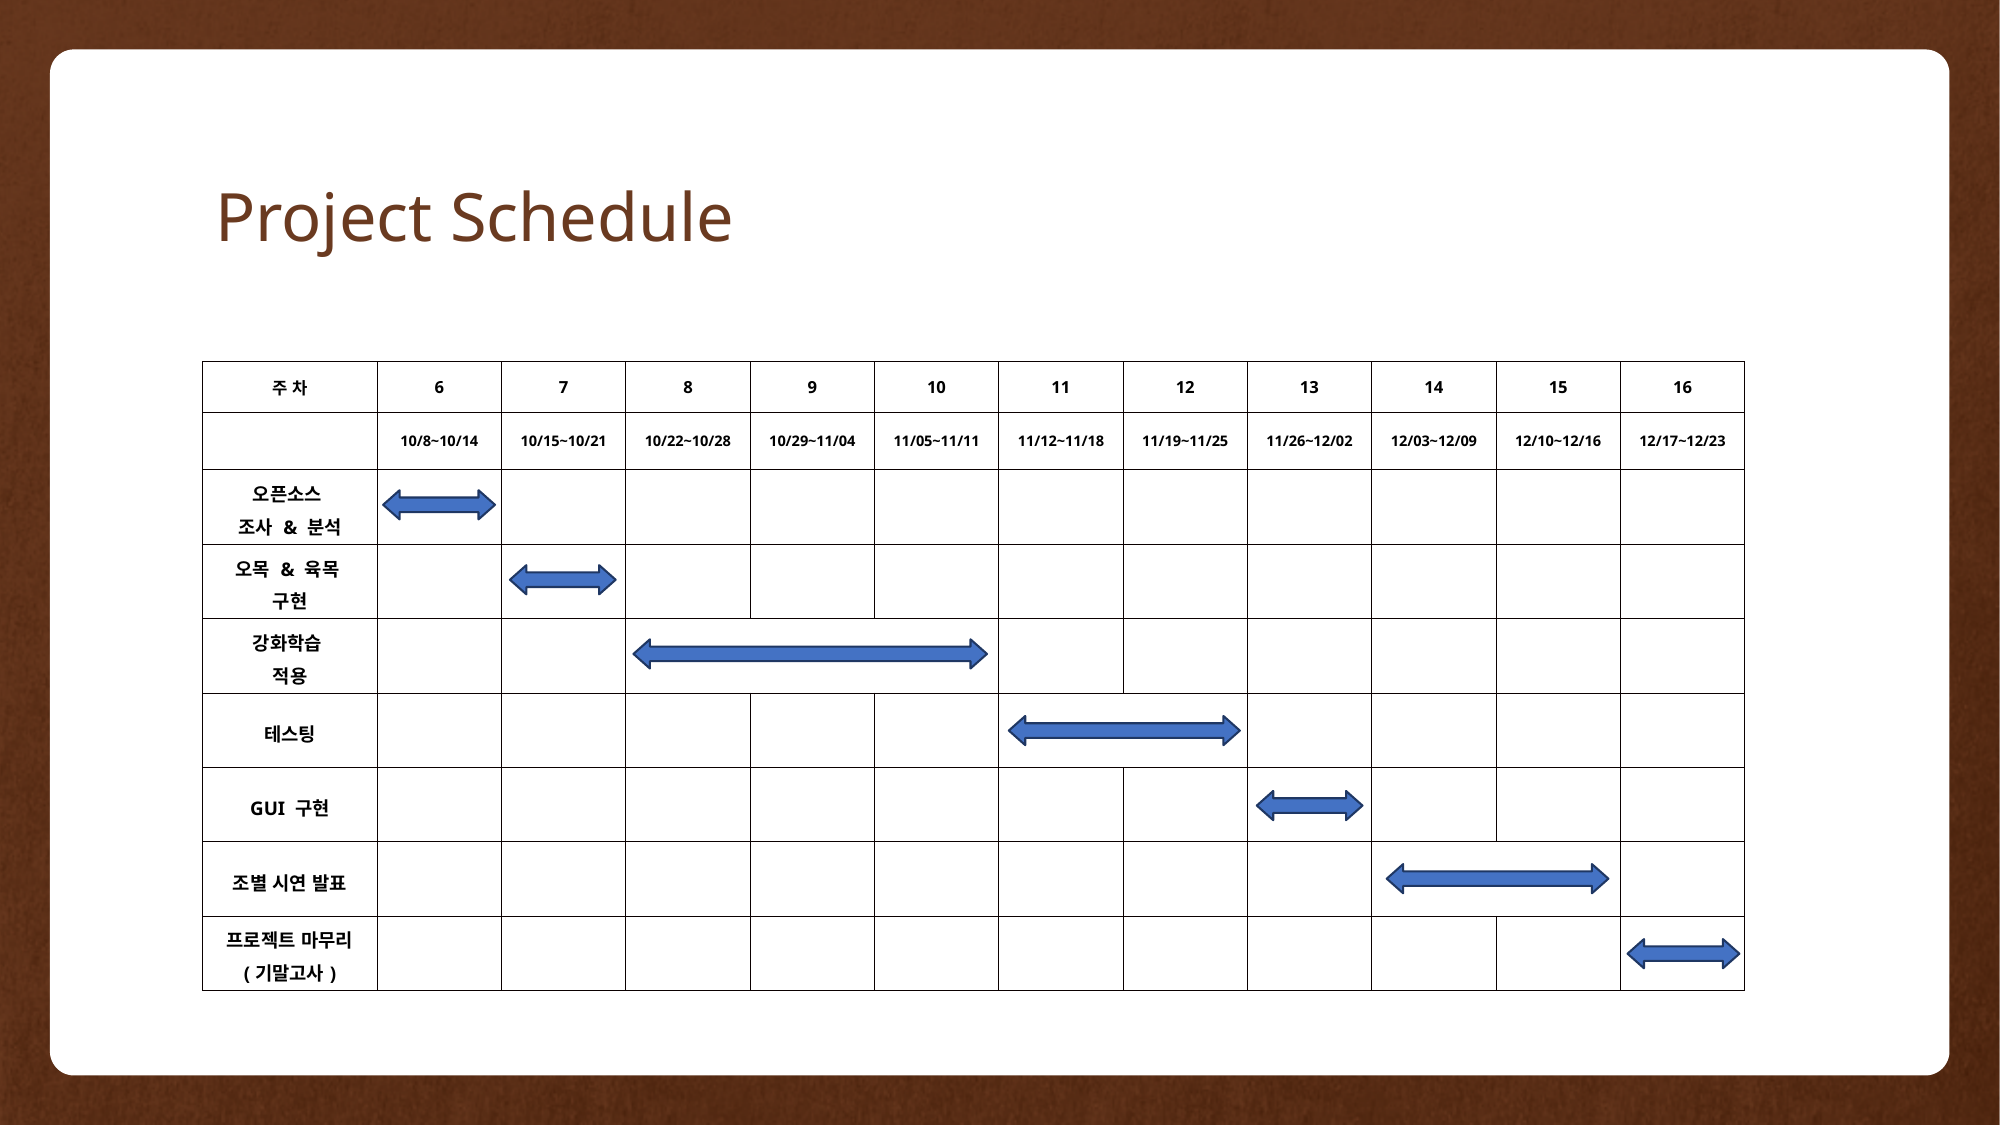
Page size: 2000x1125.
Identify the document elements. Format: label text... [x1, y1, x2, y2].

table_cell [875, 842, 998, 916]
table_cell [378, 470, 501, 544]
text_box [383, 490, 496, 520]
table_cell [1497, 694, 1620, 767]
table_cell [378, 842, 501, 916]
table_cell [203, 413, 377, 469]
table_cell 11/12~11/18 [999, 413, 1123, 469]
title Project Schedule [199, 70, 1800, 263]
table_cell [626, 917, 750, 990]
table_cell [1497, 545, 1620, 618]
table_cell [1372, 470, 1496, 544]
table_header 8 [626, 362, 750, 412]
table_header 11 [999, 362, 1123, 412]
table_cell [1248, 470, 1371, 544]
table_cell [999, 545, 1123, 618]
text_box [1256, 790, 1363, 821]
table_cell [626, 842, 750, 916]
table_cell [1372, 619, 1496, 693]
table_cell [626, 768, 750, 841]
table_cell [875, 694, 998, 767]
table_cell 오목 & 육목 구현 [203, 545, 377, 618]
table_header 9 [751, 362, 874, 412]
text_box [1008, 715, 1240, 746]
table_cell [999, 768, 1123, 841]
table_cell [1372, 768, 1496, 841]
table_header 14 [1372, 362, 1496, 412]
table_cell [1372, 917, 1496, 990]
table_cell [1497, 470, 1620, 544]
table_cell [999, 694, 1247, 767]
text_box [509, 565, 616, 595]
table_cell [1248, 842, 1371, 916]
table_cell GUI 구현 [203, 768, 377, 841]
table_cell [999, 842, 1123, 916]
table_cell [999, 917, 1123, 990]
table_cell [1248, 619, 1371, 693]
table_cell [378, 694, 501, 767]
table_cell [1621, 619, 1744, 693]
table_cell [378, 917, 501, 990]
table_cell [999, 470, 1123, 544]
table_cell [502, 842, 625, 916]
table_cell [1124, 842, 1247, 916]
table_cell [626, 619, 998, 693]
table_cell [378, 619, 501, 693]
table_cell [875, 545, 998, 618]
table_cell [378, 545, 501, 618]
text_box [633, 639, 987, 669]
table_header 7 [502, 362, 625, 412]
table_cell [1621, 545, 1744, 618]
table_cell [626, 545, 750, 618]
table_cell [1372, 842, 1620, 916]
table_header 10 [875, 362, 998, 412]
table_cell 10/8~10/14 [378, 413, 501, 469]
table_cell 조별 시연 발표 [203, 842, 377, 916]
table_cell [626, 694, 750, 767]
table_cell [1621, 768, 1744, 841]
table_cell 테스팅 [203, 694, 377, 767]
table_cell [1124, 545, 1247, 618]
table_cell [1372, 694, 1496, 767]
table_cell 프로젝트 마무리 (기말고사) [203, 917, 377, 990]
table_cell [1497, 768, 1620, 841]
table_cell [1248, 545, 1371, 618]
table_header 15 [1497, 362, 1620, 412]
table_cell [875, 768, 998, 841]
table_cell [502, 768, 625, 841]
table_cell [1372, 545, 1496, 618]
table_cell [1124, 768, 1247, 841]
table_cell [751, 545, 874, 618]
table_cell [1621, 842, 1744, 916]
table_cell 11/19~11/25 [1124, 413, 1247, 469]
table_cell [875, 917, 998, 990]
table_cell 11/05~11/11 [875, 413, 998, 469]
table_cell [1248, 768, 1371, 841]
table_cell [1621, 694, 1744, 767]
table_cell [502, 917, 625, 990]
table_cell 12/03~12/09 [1372, 413, 1496, 469]
table_cell [1124, 619, 1247, 693]
table_header 16 [1621, 362, 1744, 412]
table_header 주 차 [203, 362, 377, 412]
table_cell [626, 470, 750, 544]
table_cell [1497, 619, 1620, 693]
table_cell 강화학습 적용 [203, 619, 377, 693]
table_cell [502, 619, 625, 693]
table_cell [1248, 917, 1371, 990]
table_cell [875, 470, 998, 544]
table_cell [751, 694, 874, 767]
table_cell [378, 768, 501, 841]
table_cell [1621, 917, 1744, 990]
text_box [1386, 864, 1609, 894]
table_cell [502, 545, 625, 618]
table_cell 12/17~12/23 [1621, 413, 1744, 469]
table_cell [751, 917, 874, 990]
table_cell [751, 470, 874, 544]
table_header 13 [1248, 362, 1371, 412]
table_cell [502, 470, 625, 544]
table_cell 11/26~12/02 [1248, 413, 1371, 469]
table_cell [751, 768, 874, 841]
table_cell [1124, 917, 1247, 990]
table_cell 10/22~10/28 [626, 413, 750, 469]
table_cell [751, 842, 874, 916]
table_cell 10/29~11/04 [751, 413, 874, 469]
table_cell [1497, 917, 1620, 990]
table_cell [502, 694, 625, 767]
table_cell 오픈소스 조사 & 분석 [203, 470, 377, 544]
table_cell 12/10~12/16 [1497, 413, 1620, 469]
text_box [1627, 939, 1740, 969]
table_header 12 [1124, 362, 1247, 412]
table_header 6 [378, 362, 501, 412]
table_cell [1124, 470, 1247, 544]
table_cell [1621, 470, 1744, 544]
table_cell [1248, 694, 1371, 767]
table_cell [999, 619, 1123, 693]
table_cell 10/15~10/21 [502, 413, 625, 469]
